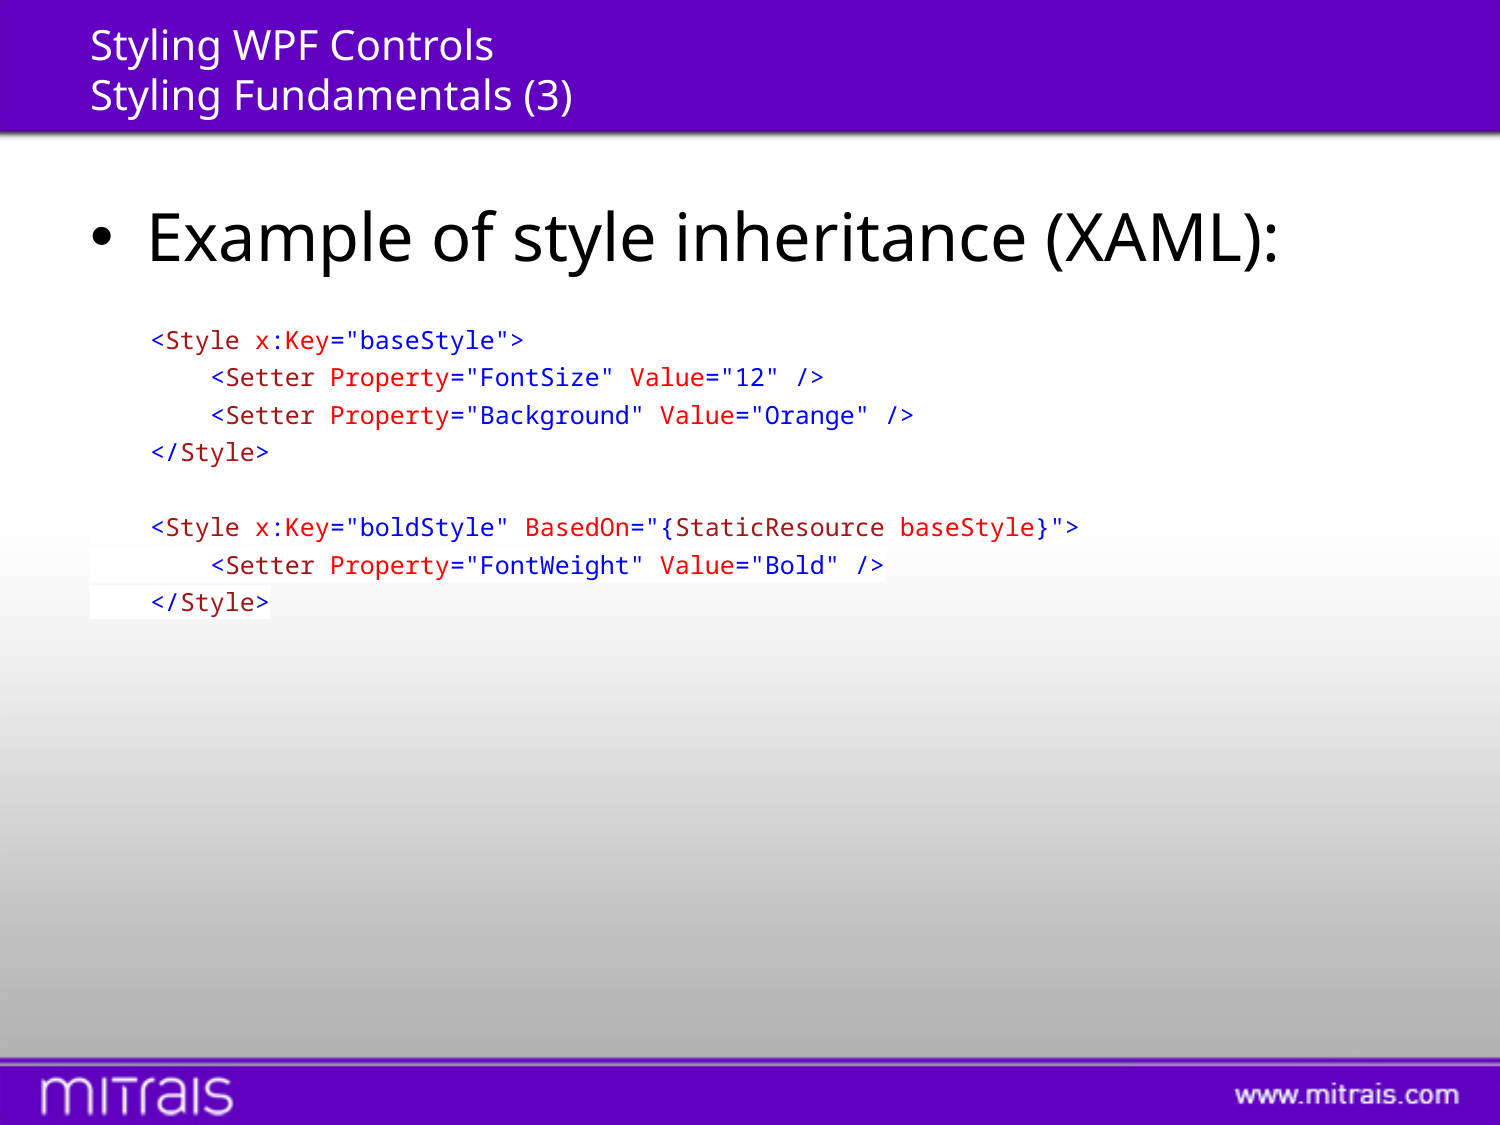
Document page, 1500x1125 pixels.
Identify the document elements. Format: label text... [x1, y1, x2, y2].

list Example of style inheritance (XAML): <Style x:Key="baseStyle"> <Setter Property="FontSize" Value="12" /> <Setter Property="Background" Value="Orange" /> </Style> <Style x:Key="boldStyle" BasedOn="{StaticResource baseStyle}"> <Setter Property="FontWeight" Value="Bold" /> </Style> [74, 187, 1426, 976]
title Styling WPF Controls Styling Fundamentals (3) [74, 0, 1426, 138]
picture [0, 0, 1500, 1125]
